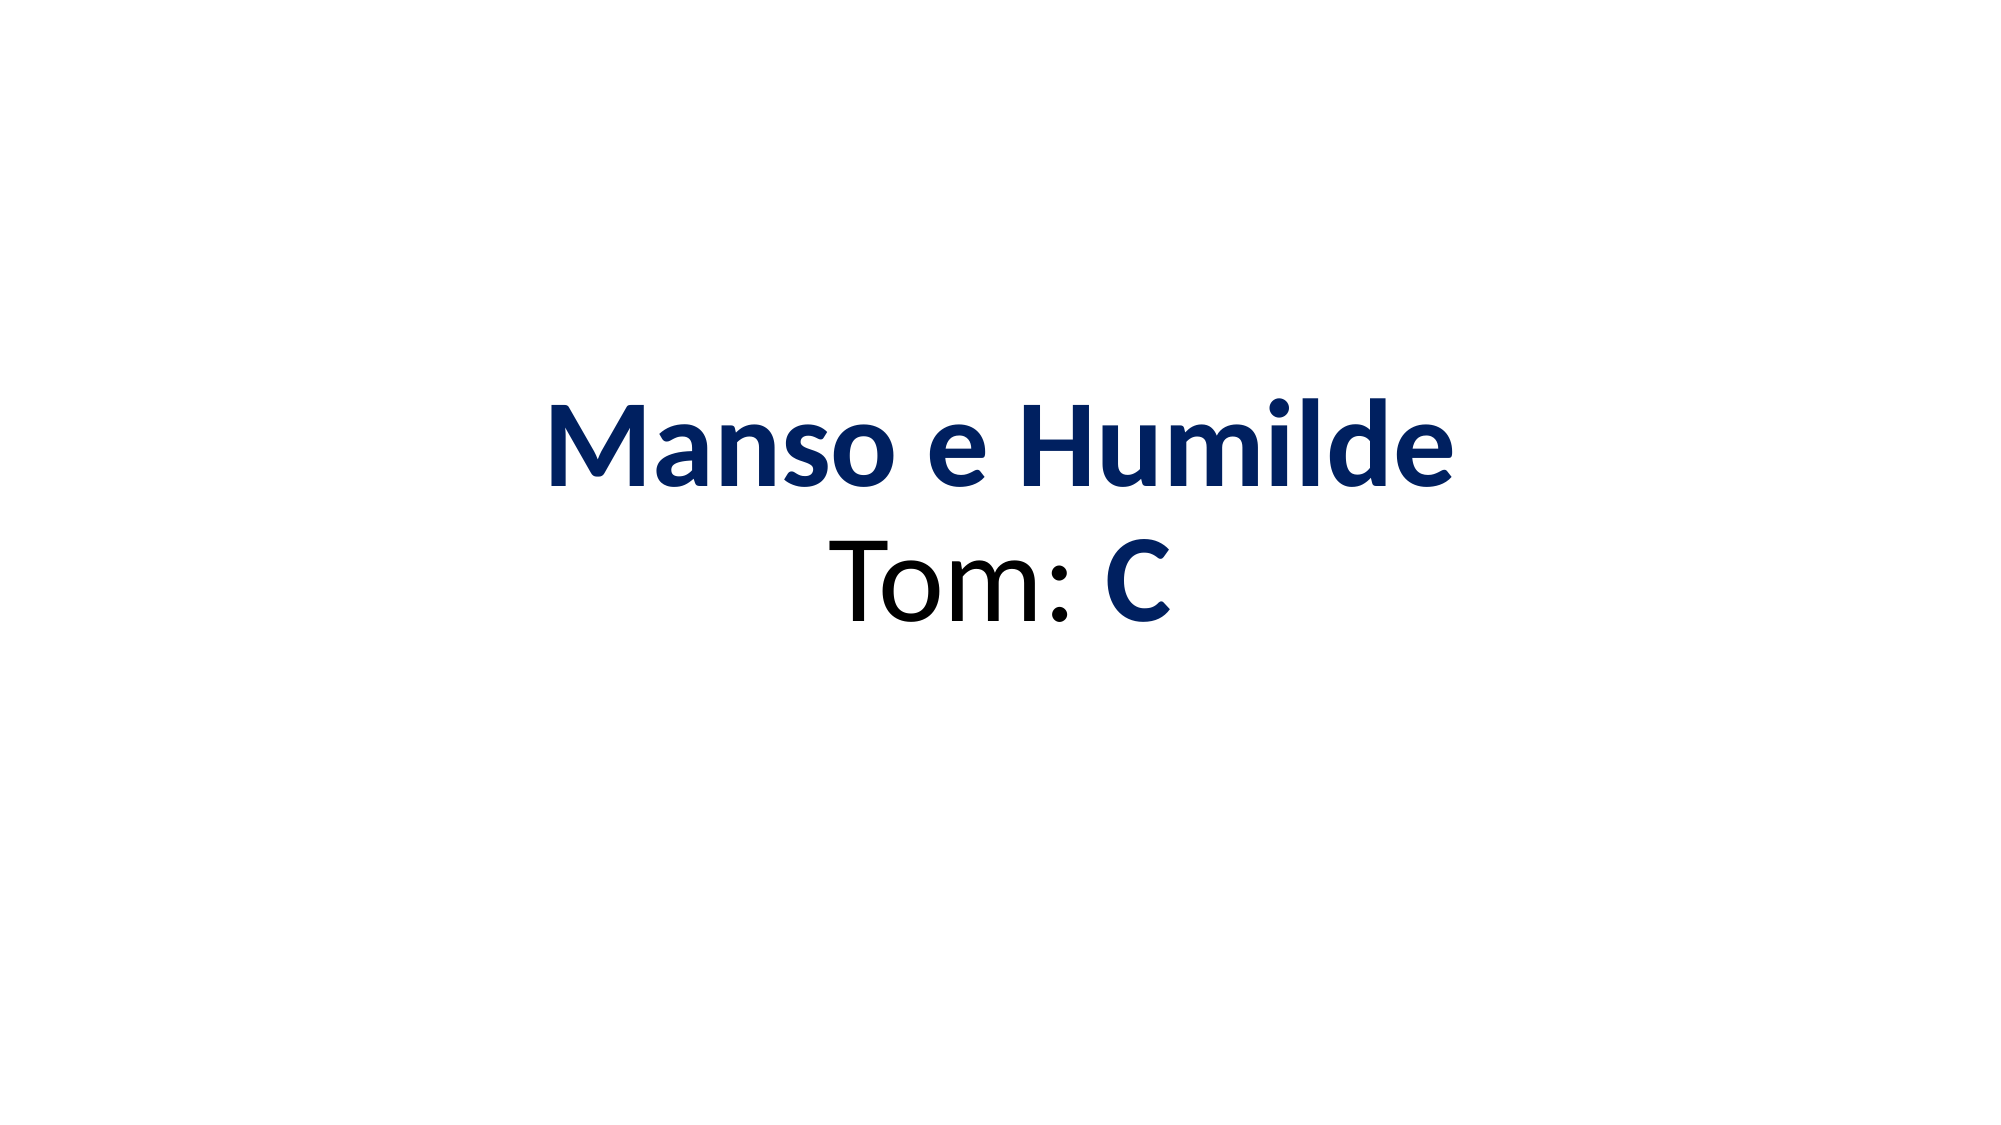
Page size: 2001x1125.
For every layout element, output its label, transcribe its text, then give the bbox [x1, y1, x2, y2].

title Manso e Humilde Tom: C [0, 0, 2000, 1125]
